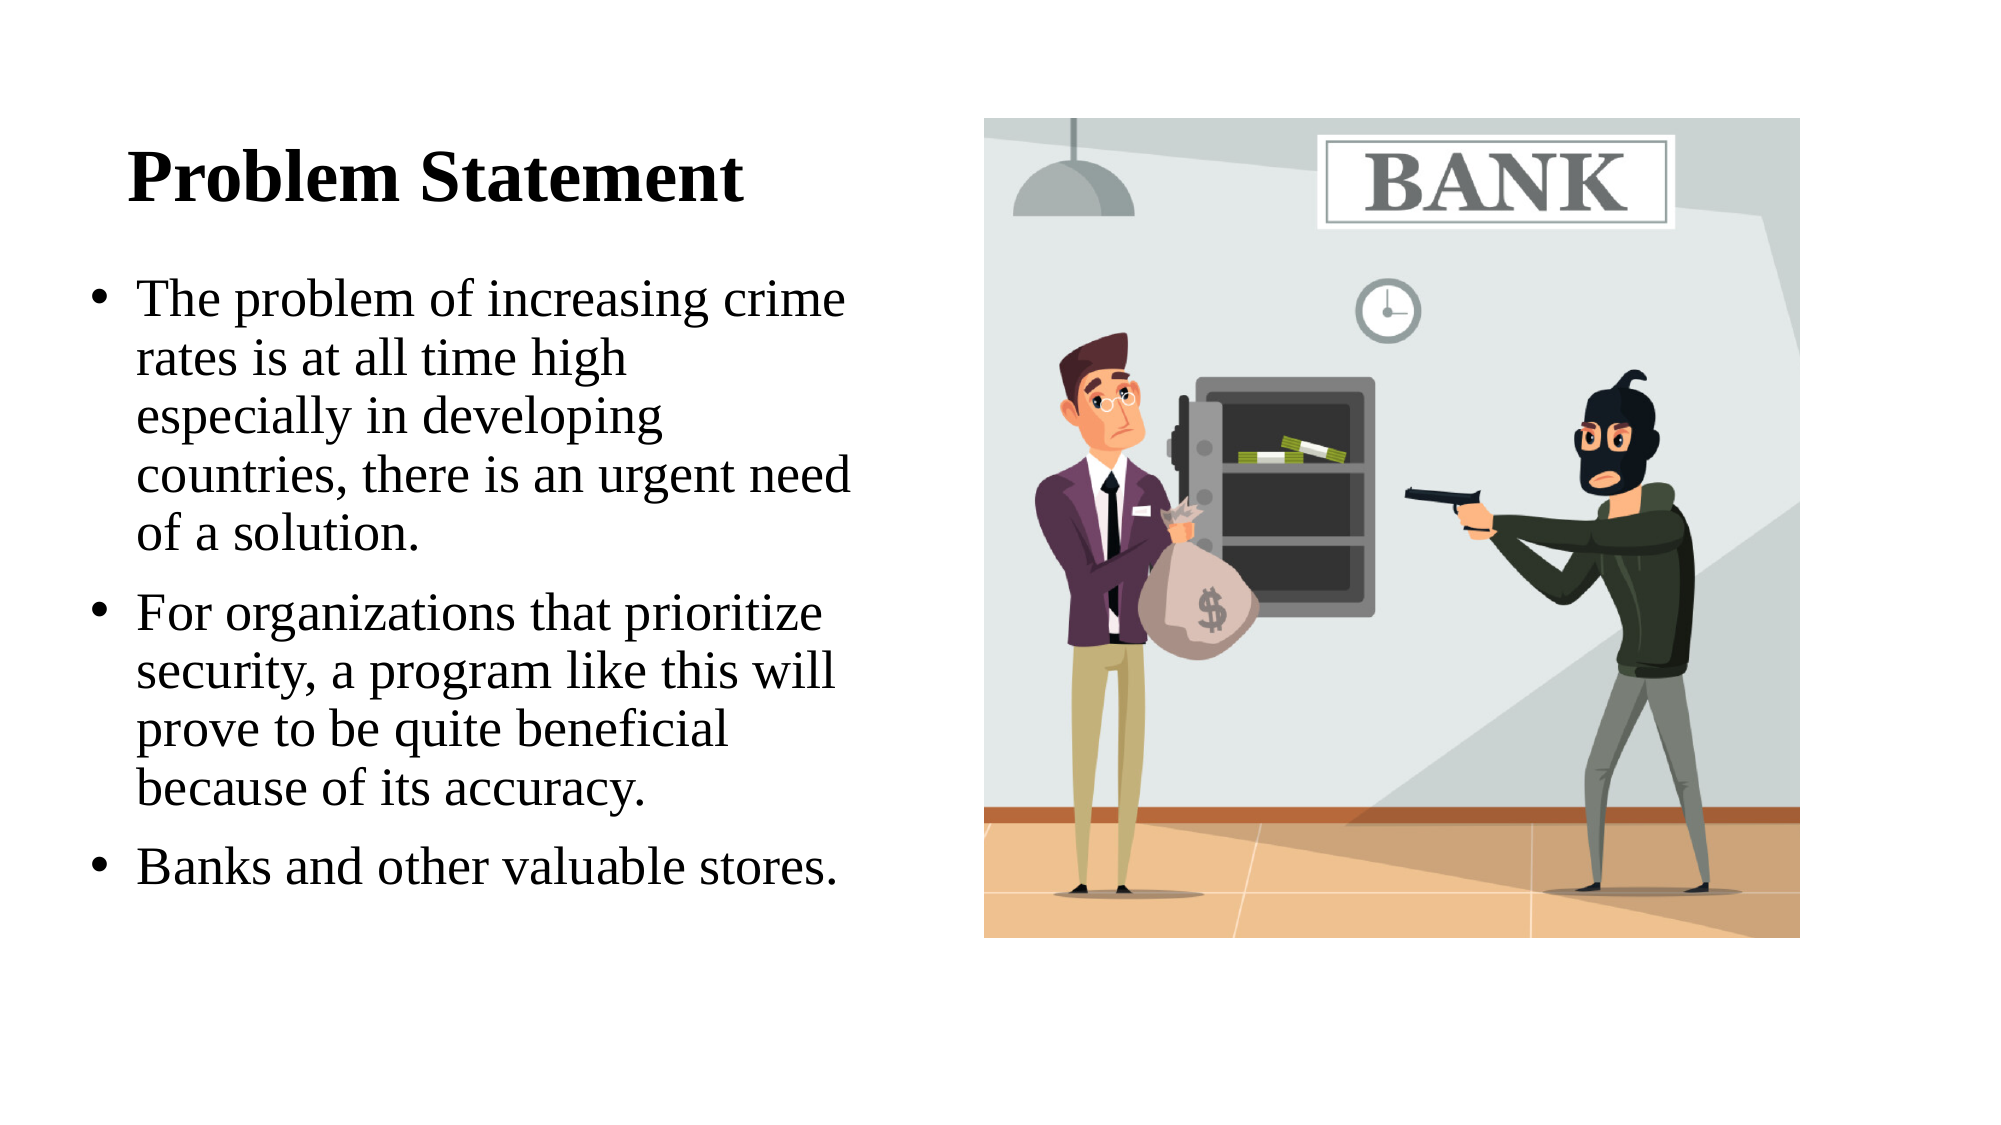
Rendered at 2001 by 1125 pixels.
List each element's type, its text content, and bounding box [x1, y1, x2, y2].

title Problem Statement [112, 75, 900, 225]
list The problem of increasing crime rates is at all time high especially in developing countries, there is an urgent need of a solution. For organizations that prioritize security, a program like this will prove to be quite beneficial because of its accuracy. Banks and other valuable stores. [75, 262, 870, 1013]
picture [984, 118, 1800, 938]
